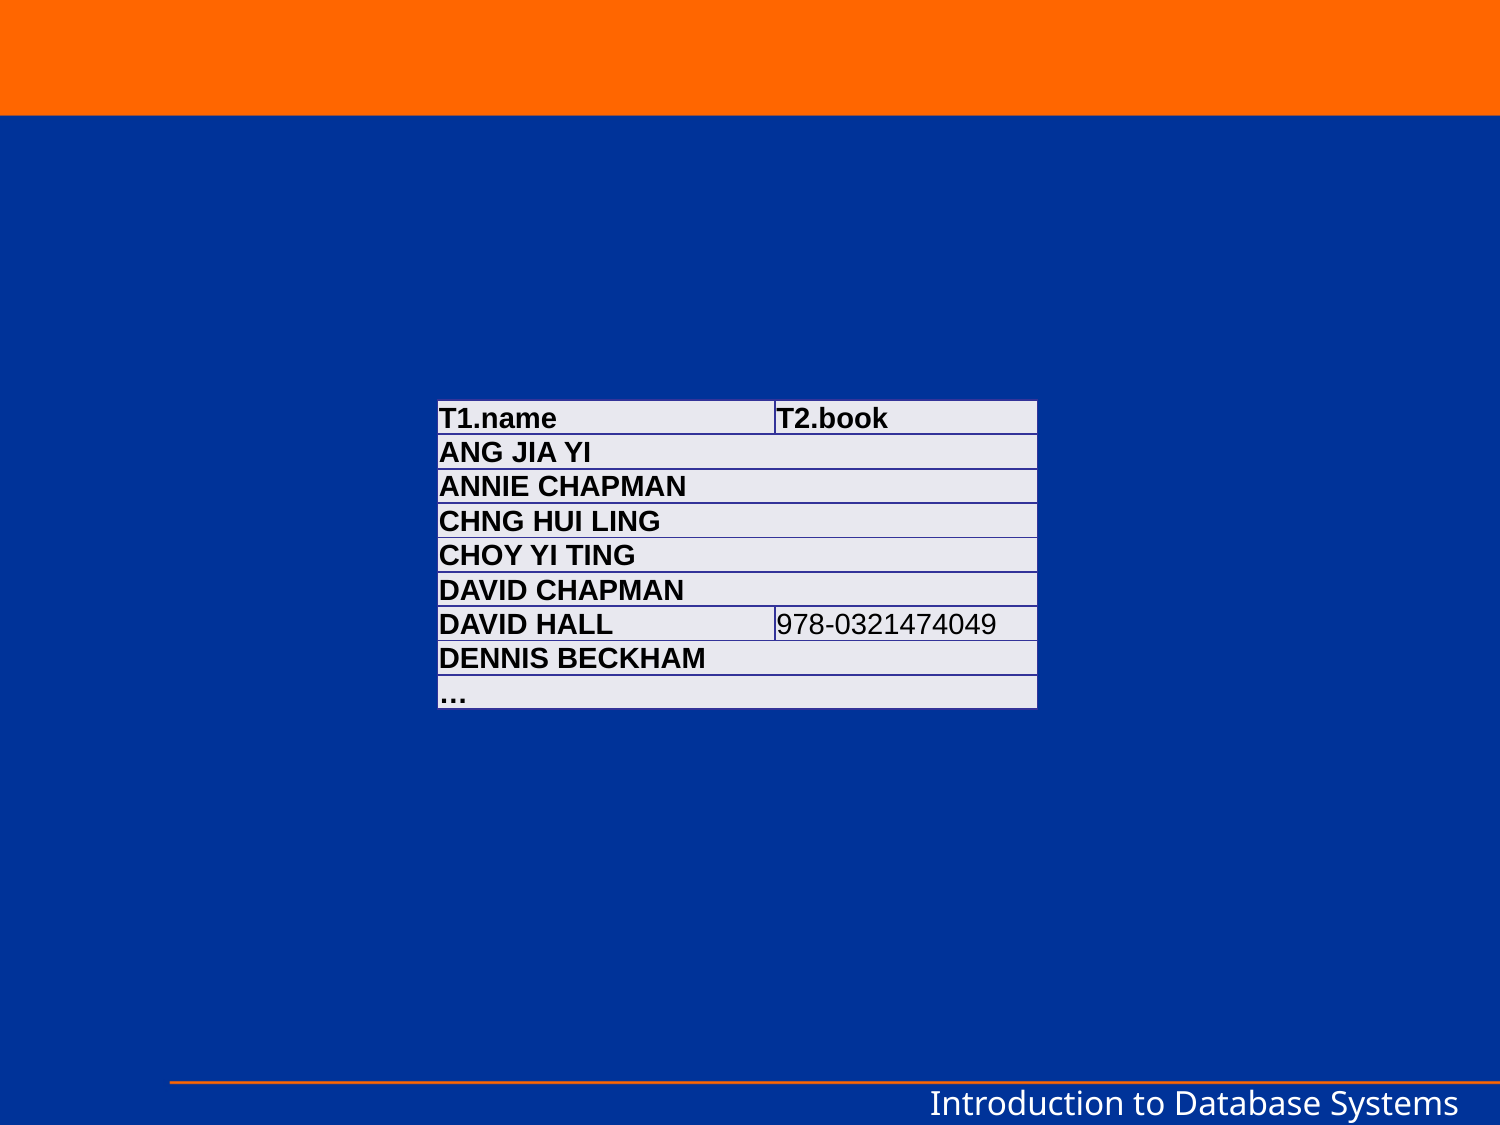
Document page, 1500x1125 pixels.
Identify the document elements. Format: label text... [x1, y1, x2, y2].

table_cell ANNIE CHAPMAN [438, 470, 1037, 502]
picture [0, 0, 1500, 1125]
table_cell 978-0321474049 [776, 607, 1037, 640]
table_cell DENNIS BECKHAM [438, 641, 1037, 674]
table_cell DAVID CHAPMAN [438, 573, 1037, 605]
table_cell … [438, 676, 1037, 708]
table_header T1.name [438, 401, 774, 433]
table_header T2.book [776, 401, 1037, 433]
table_cell CHNG HUI LING [438, 504, 1037, 537]
table_cell DAVID HALL [438, 607, 774, 640]
table_cell CHOY YI TING [438, 538, 1037, 571]
footer Introduction to Database Systems [799, 1074, 1476, 1125]
table_cell ANG JIA YI [438, 435, 1037, 468]
